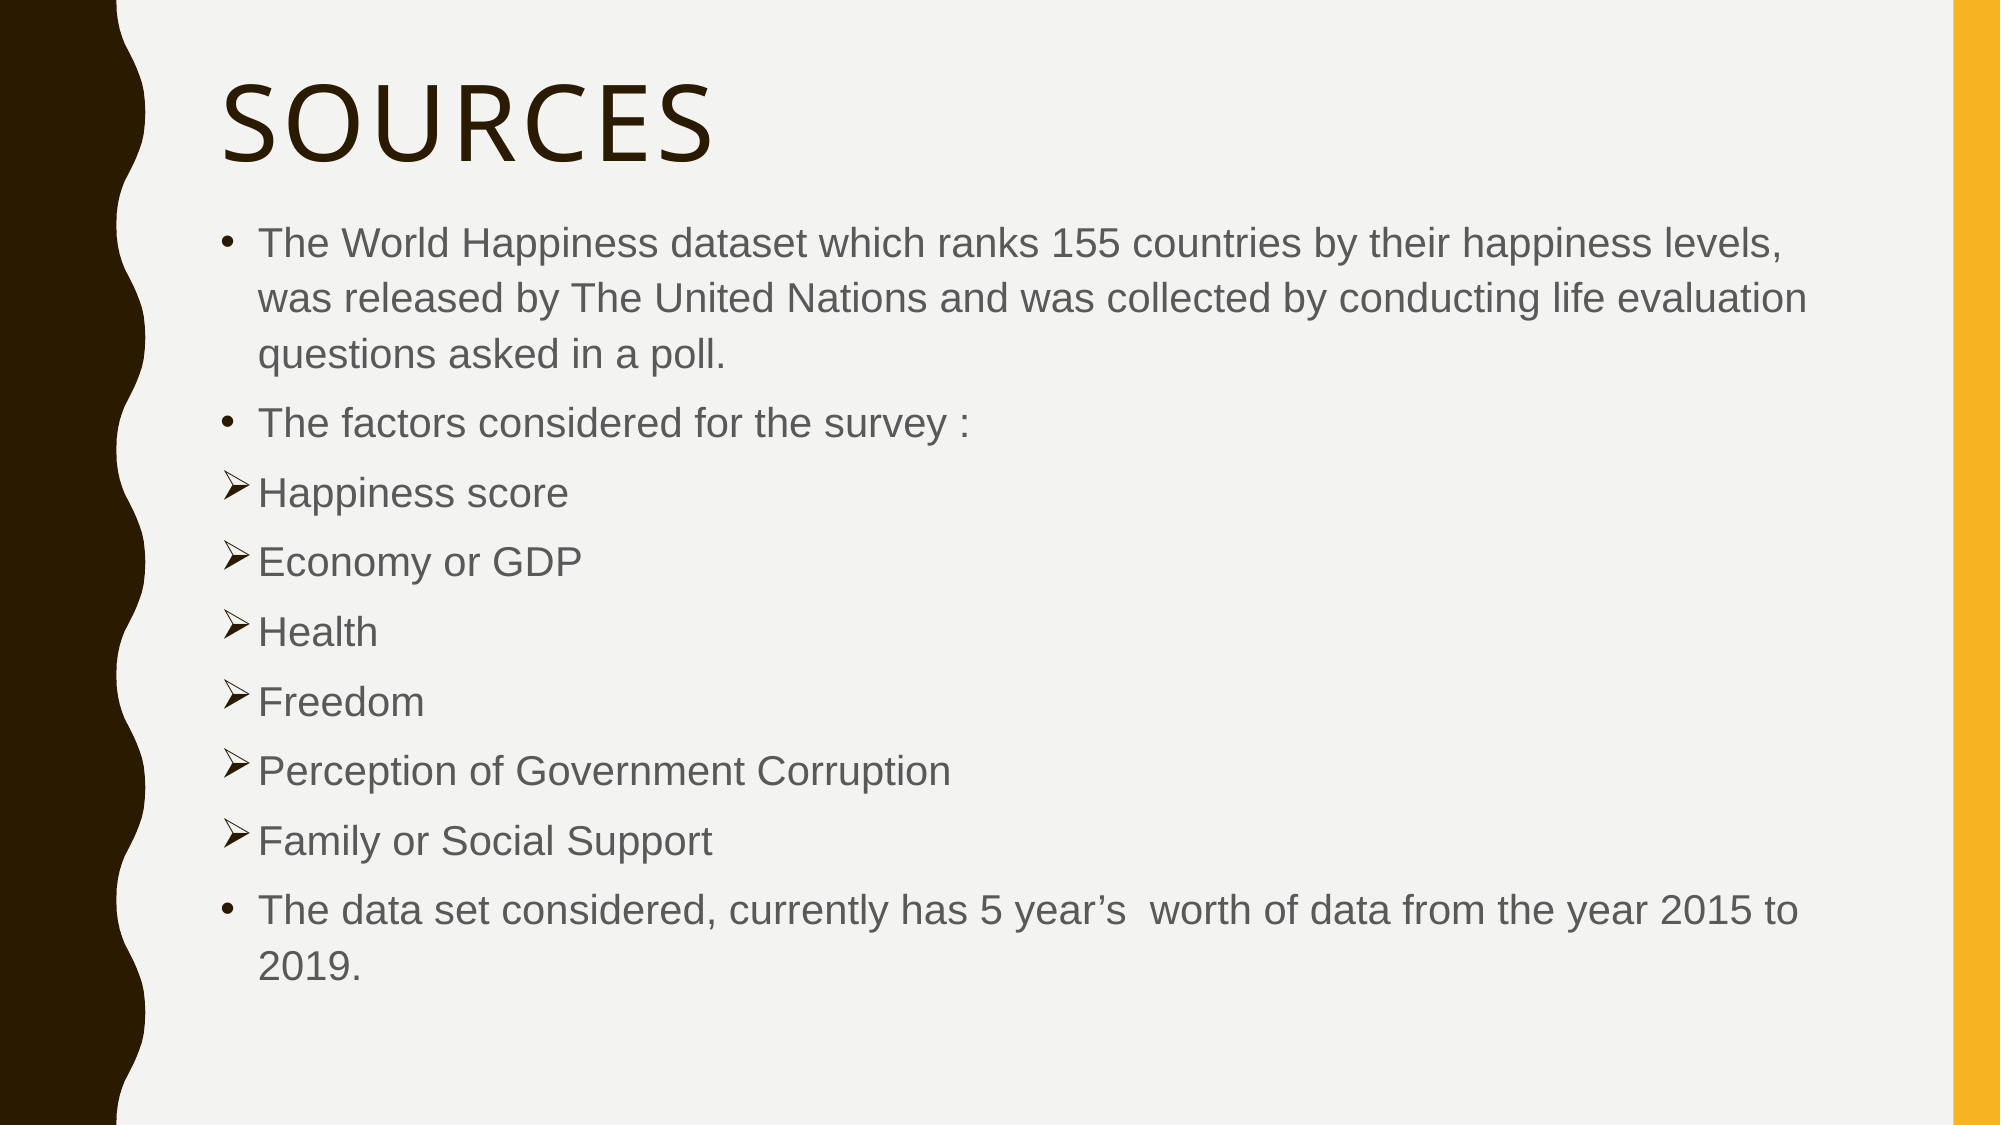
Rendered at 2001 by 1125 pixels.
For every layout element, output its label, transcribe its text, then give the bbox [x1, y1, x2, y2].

list The World Happiness dataset which ranks 155 countries by their happiness levels, was released by The United Nations and was collected by conducting life evaluation questions asked in a poll. The factors considered for the survey : Happiness score Economy or GDP Health Freedom Perception of Government Corruption Family or Social Support The data set considered, currently has 5 year’s worth of data from the year 2015 to 2019. [205, 203, 1875, 1030]
title SOURCES [205, 62, 1875, 203]
